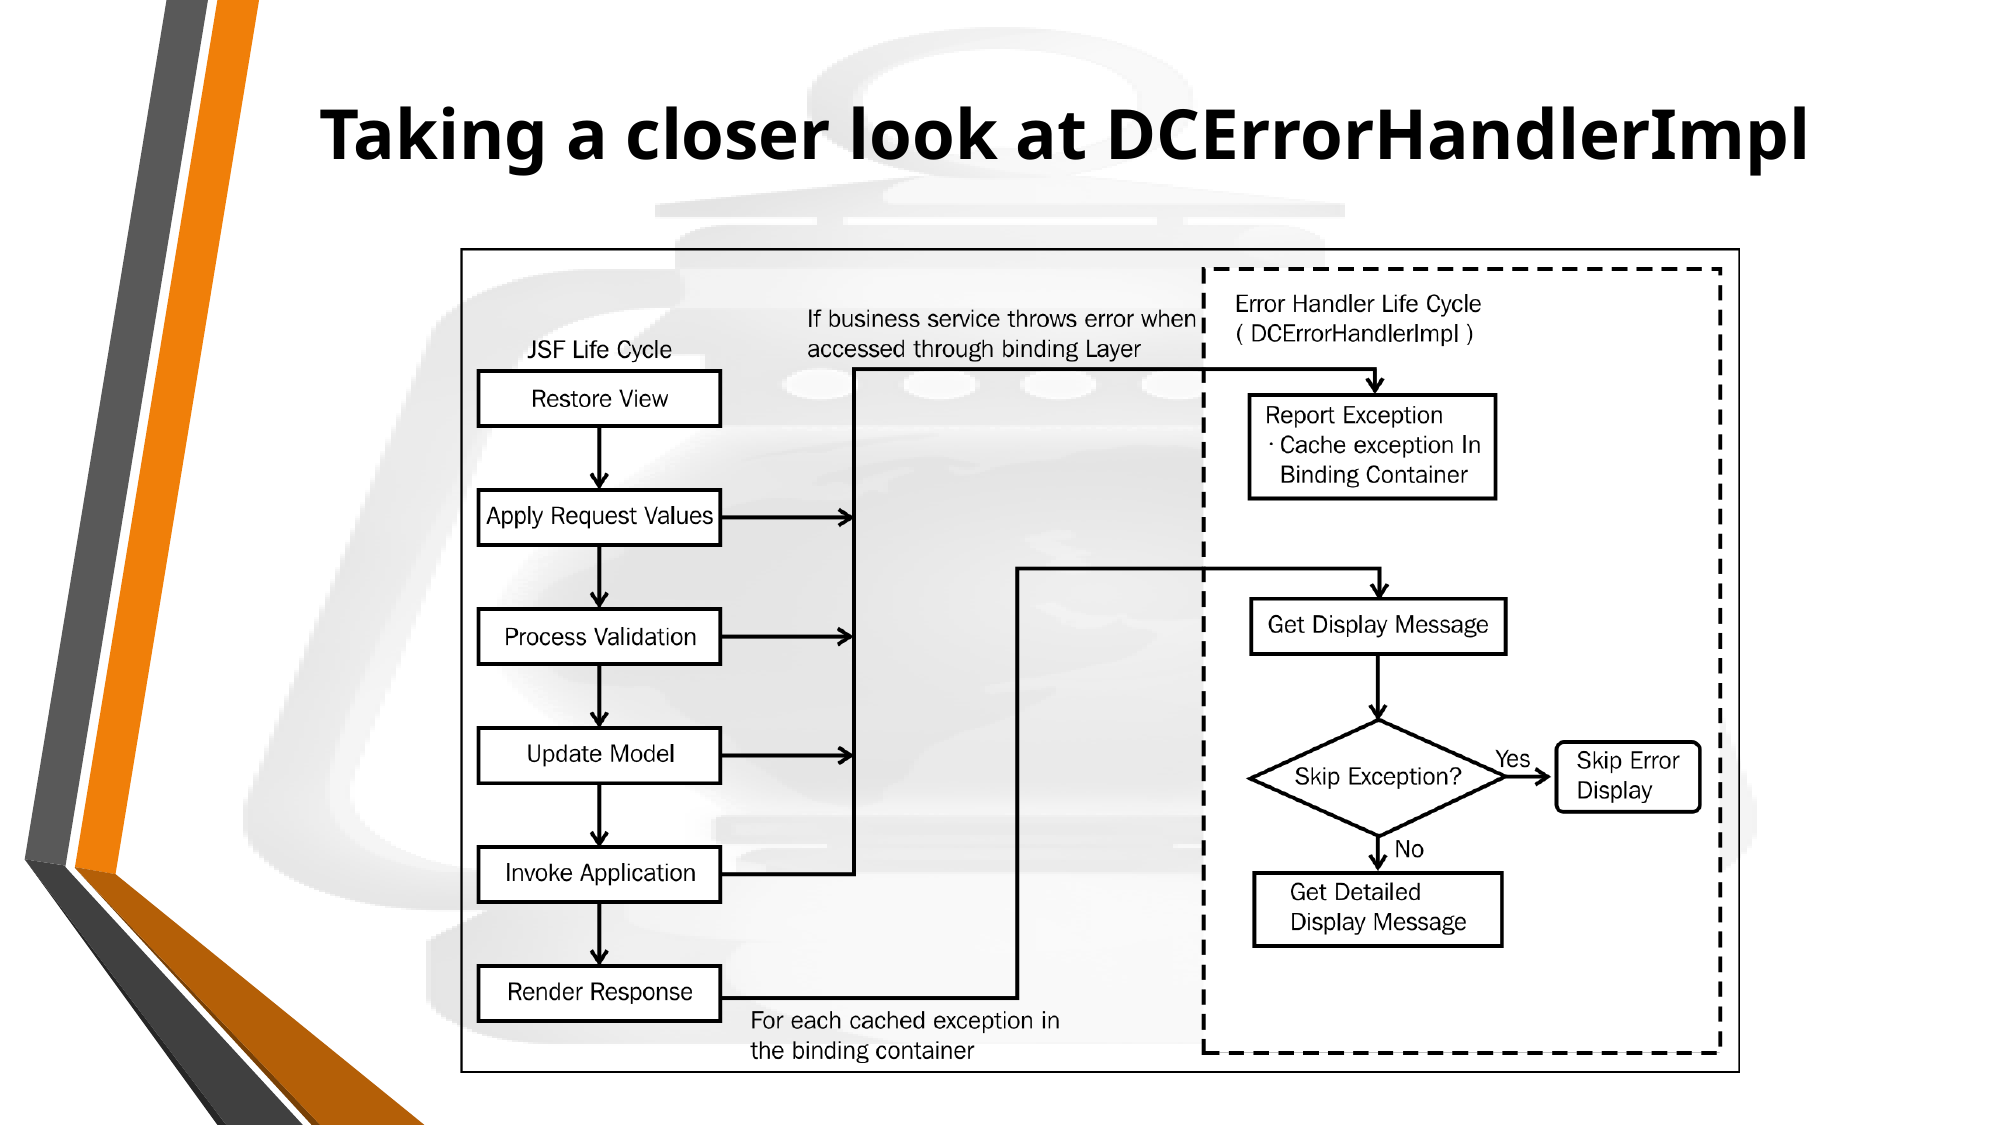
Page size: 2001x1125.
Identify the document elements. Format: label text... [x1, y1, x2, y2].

picture [459, 246, 1740, 1073]
title Taking a closer look at DCErrorHandlerImpl [243, 54, 1887, 210]
text_box [243, 226, 1887, 1094]
